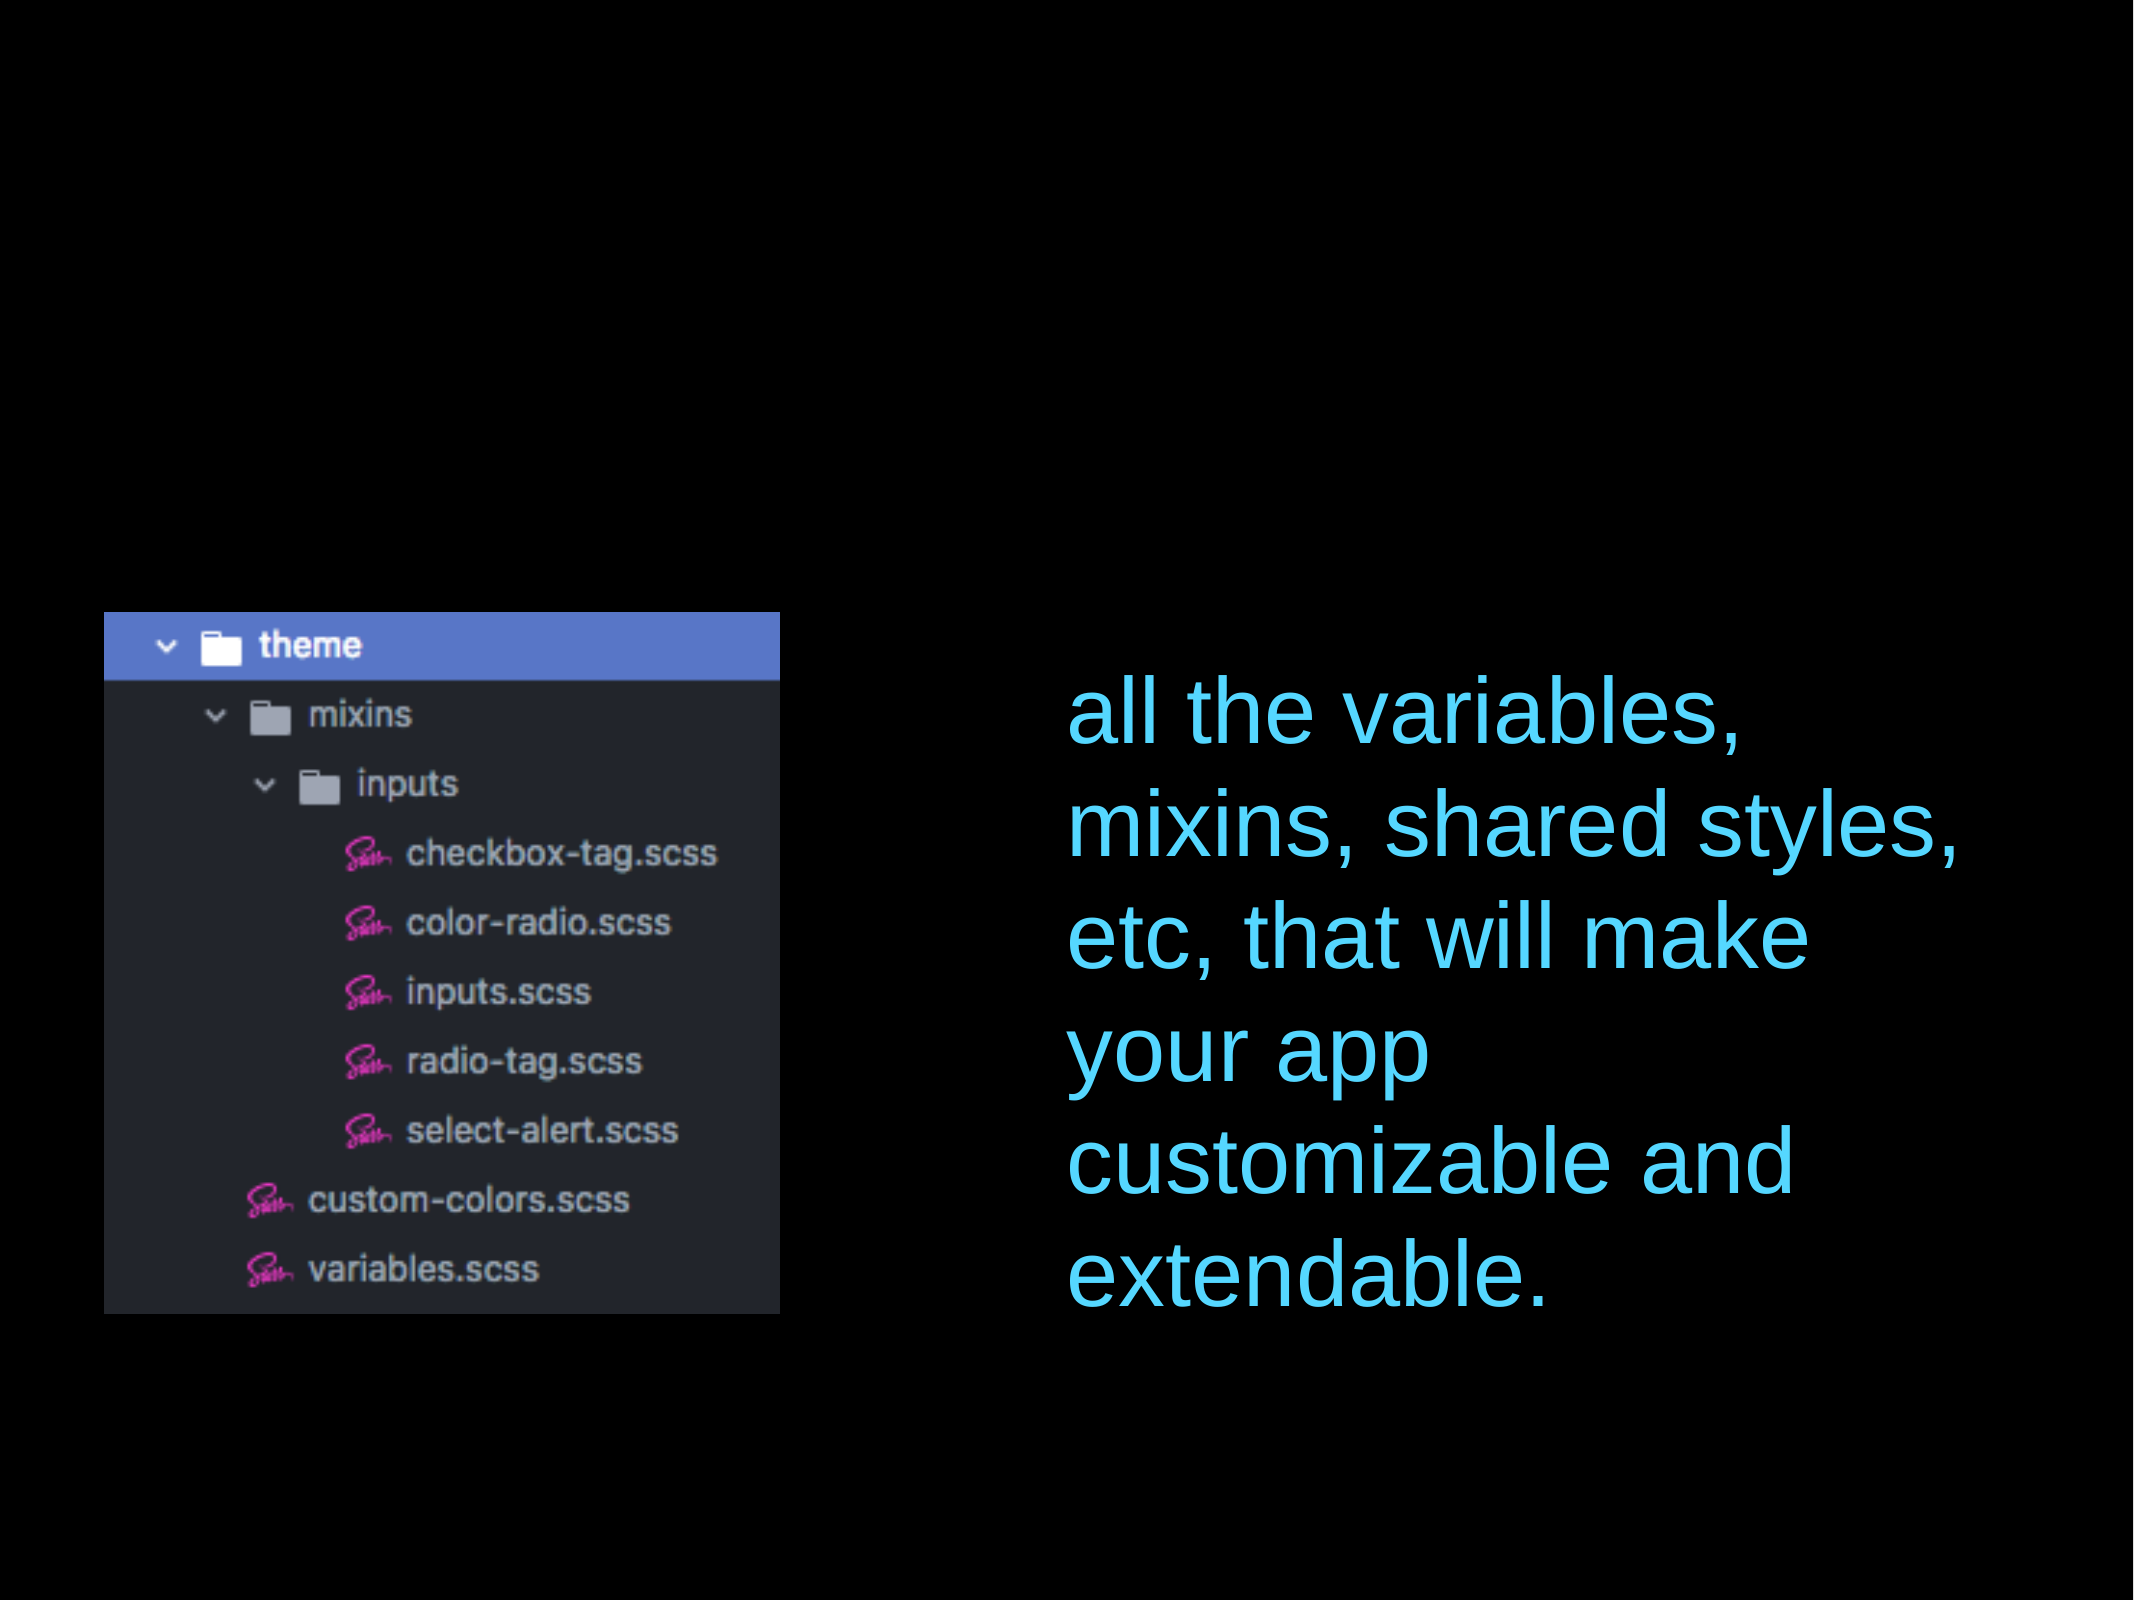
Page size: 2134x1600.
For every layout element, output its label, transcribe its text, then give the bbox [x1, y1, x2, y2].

picture [103, 612, 780, 1314]
title all the variables, mixins, shared styles, etc, that will make your app customizable and extendable. [1066, 650, 2005, 1446]
